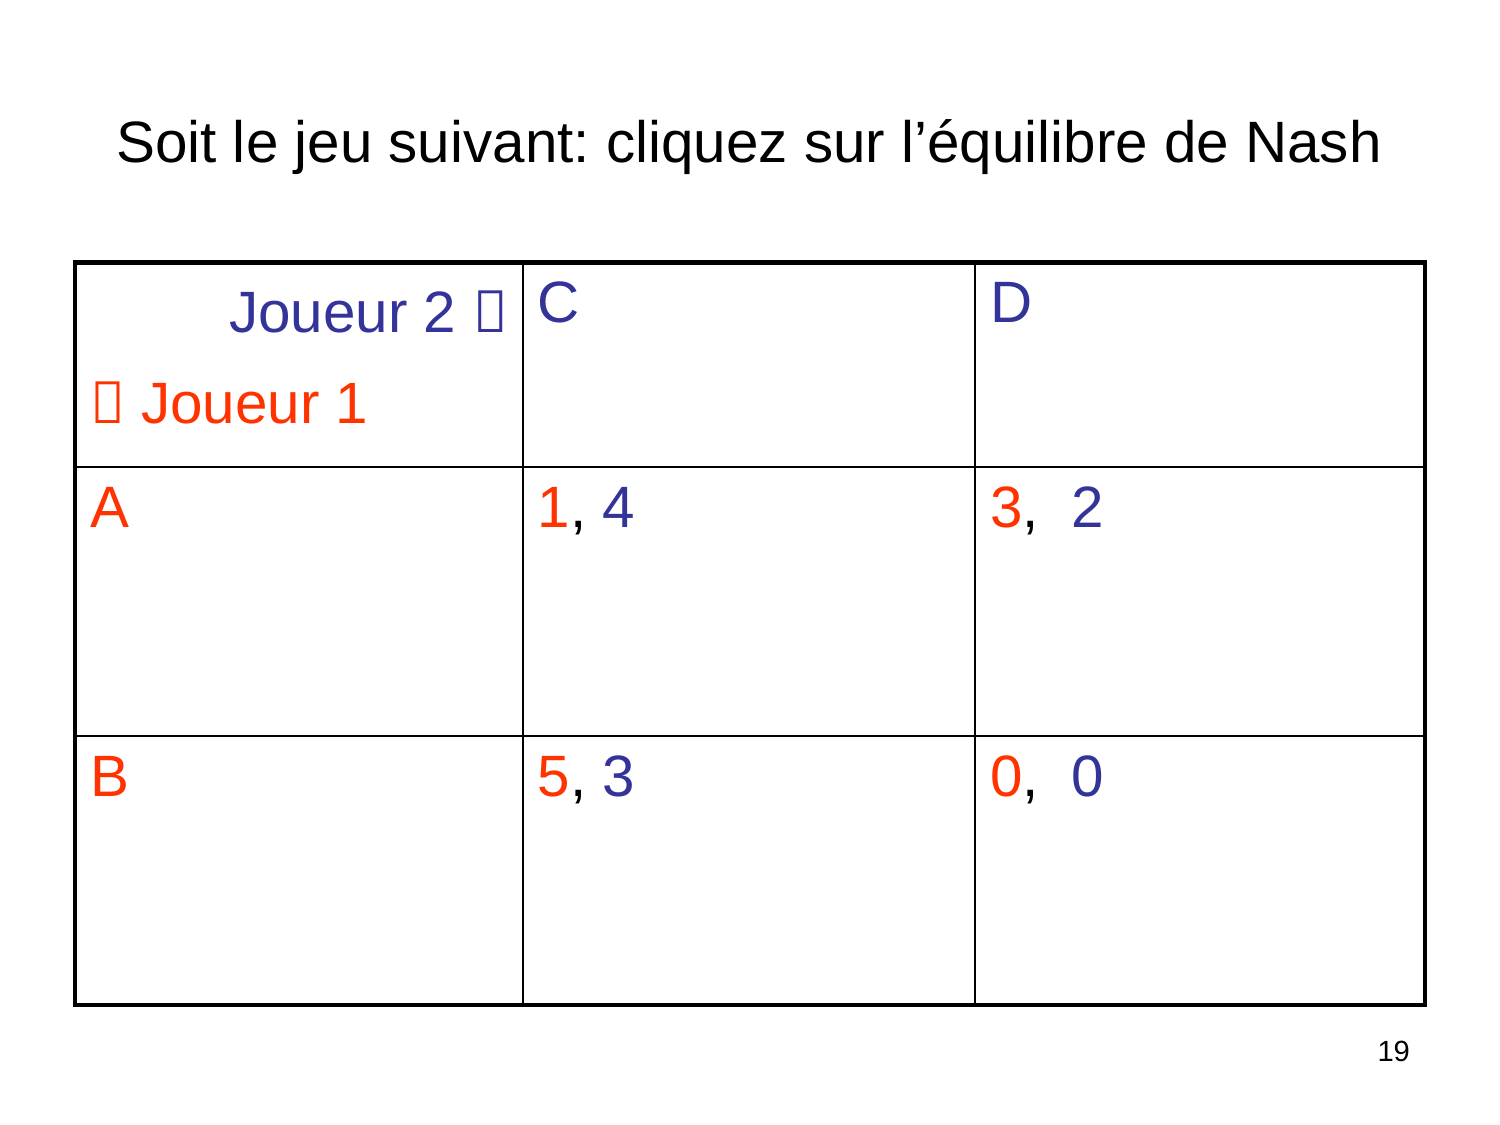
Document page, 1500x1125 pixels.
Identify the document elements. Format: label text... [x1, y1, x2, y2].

table_header D [976, 265, 1423, 466]
table_cell A [77, 468, 522, 735]
table_cell 1, 4 [524, 468, 974, 735]
title Soit le jeu suivant: cliquez sur l’équilibre de Nash [75, 45, 1425, 233]
table_cell B [77, 737, 522, 1003]
table_header C [524, 265, 974, 466]
table_header Joueur 2   Joueur 1 [77, 265, 522, 466]
slide_number 19 [1074, 1024, 1425, 1103]
table_cell 3, 2 [976, 468, 1423, 735]
table_cell 0, 0 [976, 737, 1423, 1003]
table_cell 5, 3 [524, 737, 974, 1003]
